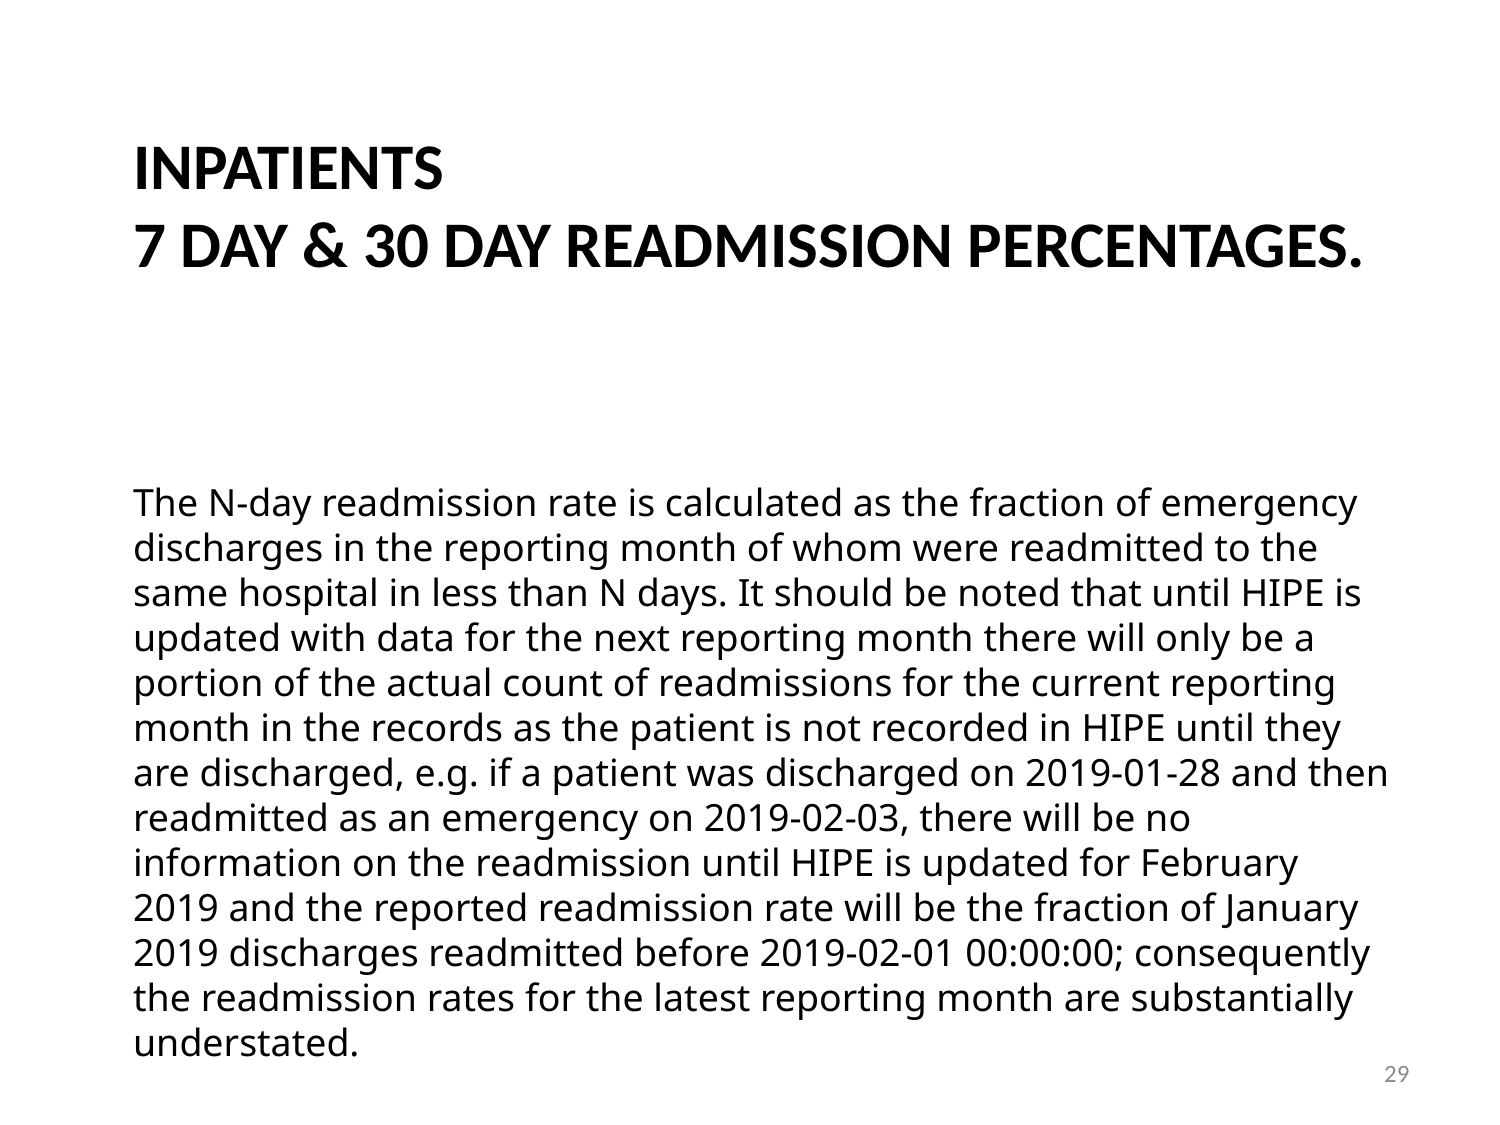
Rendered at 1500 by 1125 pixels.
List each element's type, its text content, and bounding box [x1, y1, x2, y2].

text_box Inpatients 7 Day & 30 day ReAdmission Percentages. [118, 117, 1393, 341]
text_box The N-day readmission rate is calculated as the fraction of emergency discharges in the reporting month of whom were readmitted to the same hospital in less than N days. It should be noted that until HIPE is updated with data for the next reporting month there will only be a portion of the actual count of readmissions for the current reporting month in the records as the patient is not recorded in HIPE until they are discharged, e.g. if a patient was discharged on 2019-01-28 and then readmitted as an emergency on 2019-02-03, there will be no information on the readmission until HIPE is updated for February 2019 and the reported readmission rate will be the fraction of January 2019 discharges readmitted before 2019-02-01 00:00:00; consequently the readmission rates for the latest reporting month are substantially understated. [118, 471, 1406, 1072]
text_box 29 [1074, 1042, 1425, 1103]
